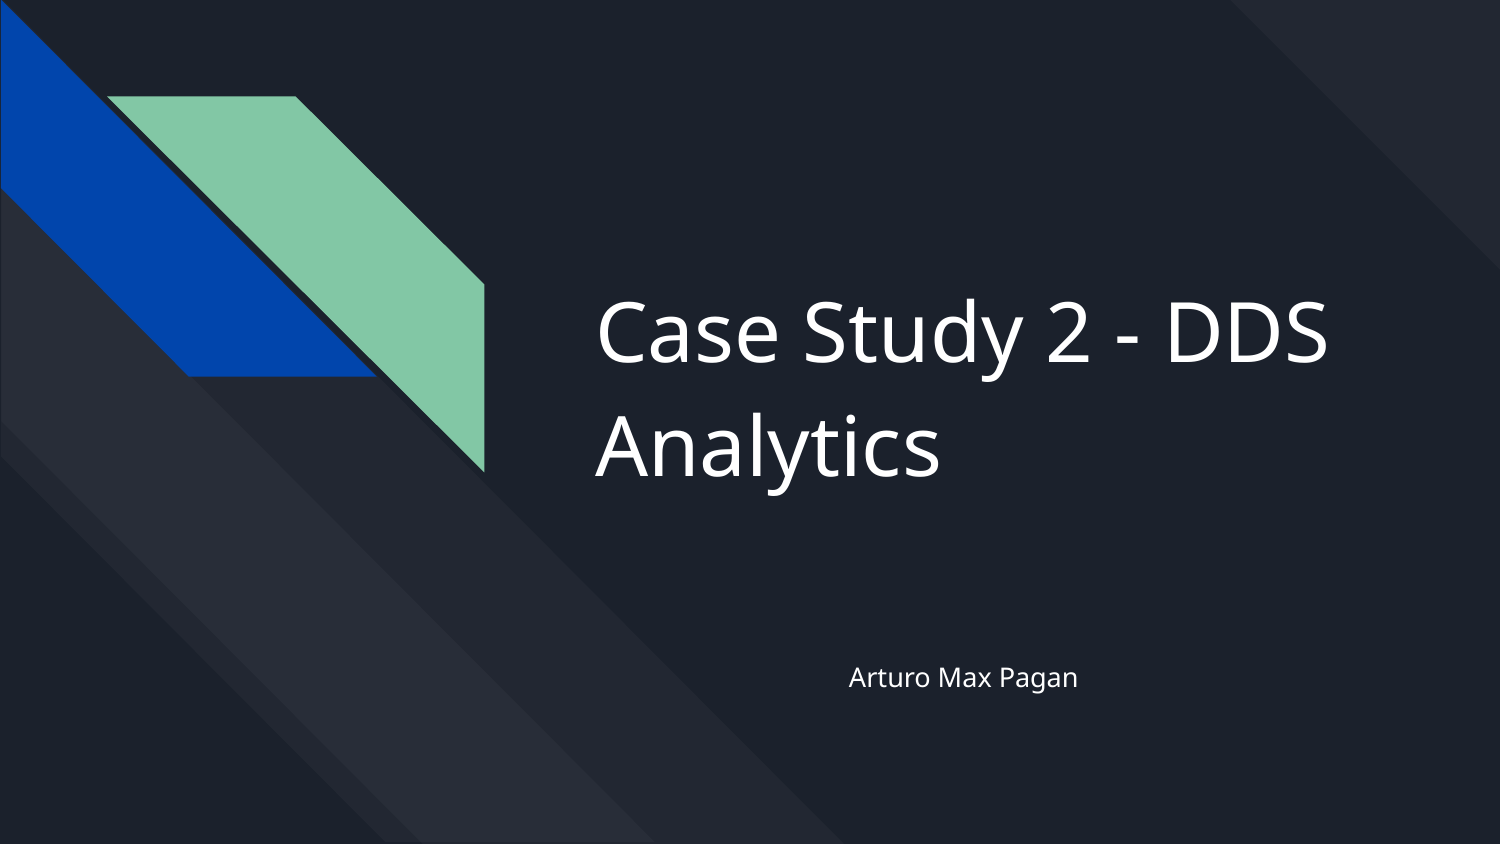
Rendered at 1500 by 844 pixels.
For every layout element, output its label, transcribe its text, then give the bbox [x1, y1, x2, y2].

subtitle Arturo Max Pagan [833, 643, 1404, 727]
title Case Study 2 - DDS Analytics [580, 258, 1404, 518]
